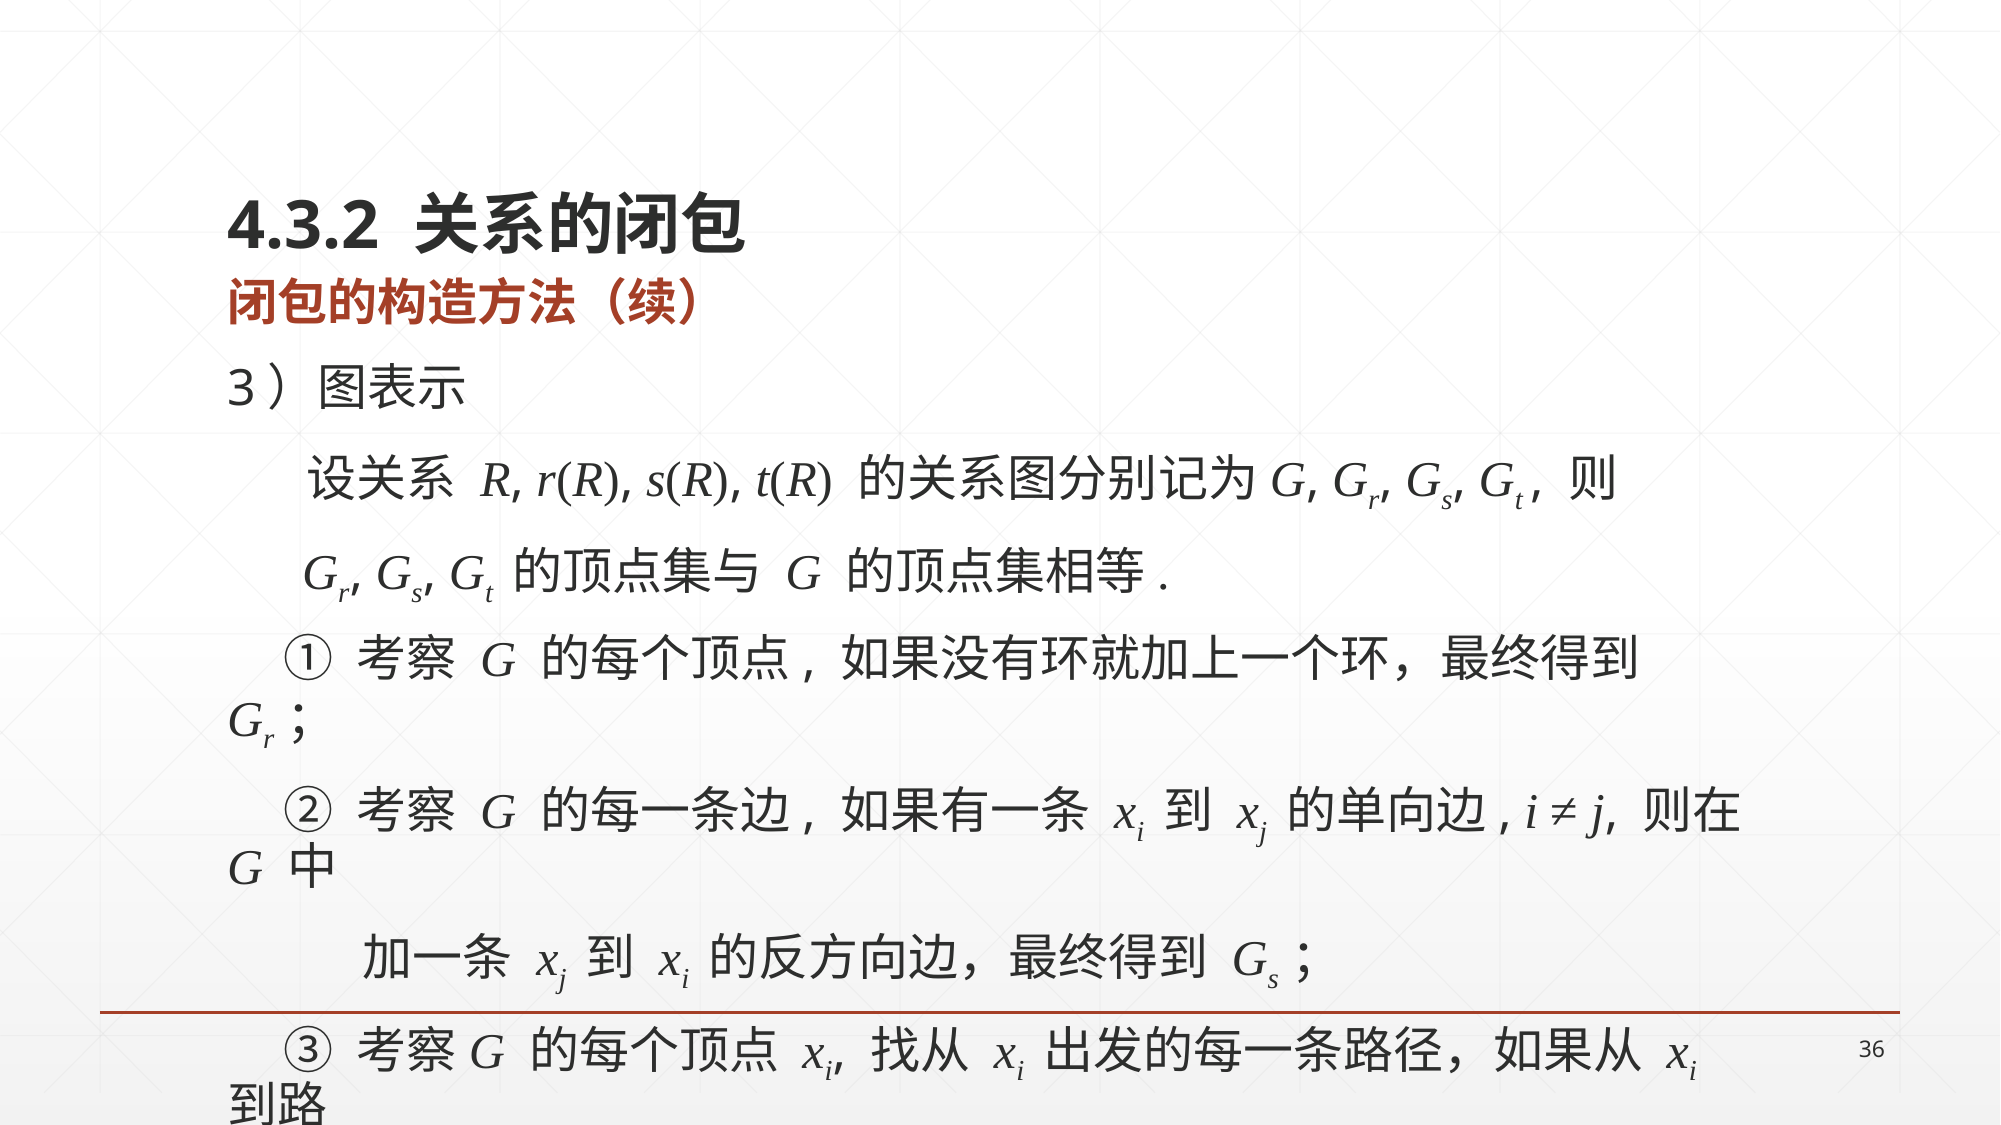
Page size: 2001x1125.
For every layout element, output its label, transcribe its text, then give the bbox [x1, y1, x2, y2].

text_box 闭包的构造方法（续） 3）图表示 设关系 R, r(R), s(R), t(R) 的关系图分别记为G, Gr, Gs, Gt , 则 Gr, Gs, Gt 的顶点集与 G 的顶点集相等. ① 考察 G 的每个顶点, 如果没有环就加上一个环，最终得到 Gr； ② 考察 G 的每一条边, 如果有一条 xi 到 xj 的单向边, i ≠ j, 则在 G 中 加一条 xj 到 xi 的反方向边，最终得到 Gs； ③ 考察G 的每个顶点 xi, 找从 xi 出发的每一条路径，如果从 xi 到路 径中的任何结点 xj 没有边，就加上这条边，最终得到 Gt . [212, 271, 1788, 1125]
slide_number 36 [1788, 1031, 1901, 1069]
text_box 4.3.2 关系的闭包 [212, 82, 1788, 271]
